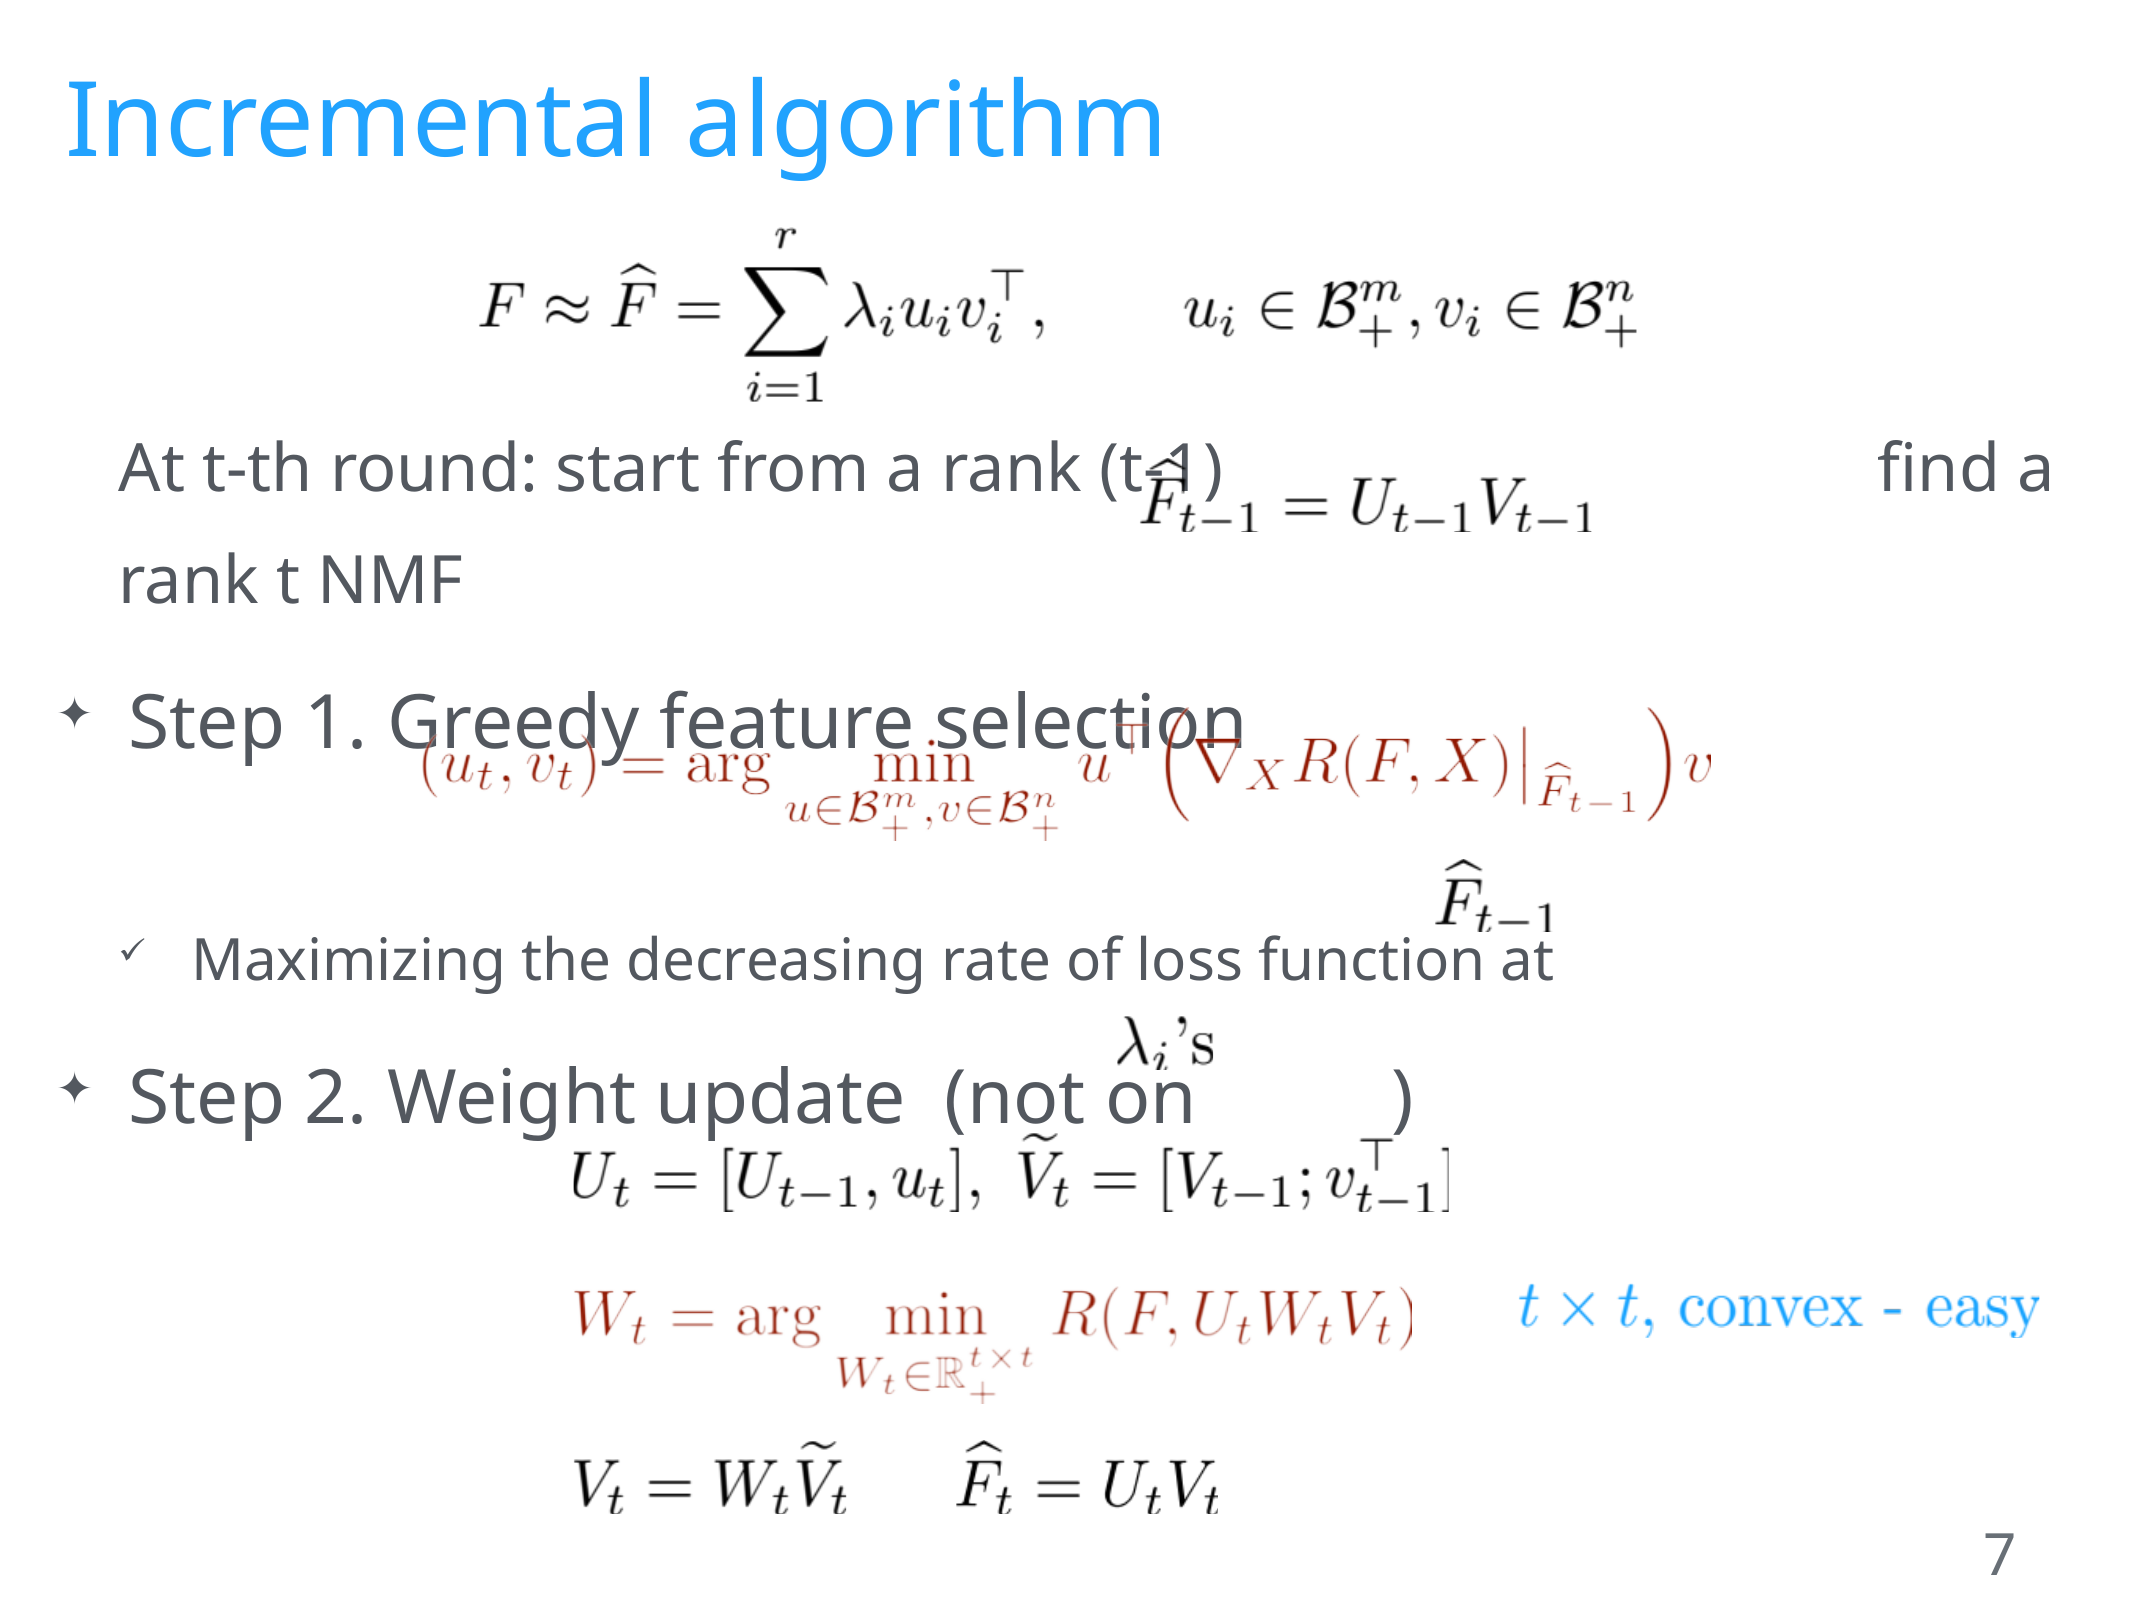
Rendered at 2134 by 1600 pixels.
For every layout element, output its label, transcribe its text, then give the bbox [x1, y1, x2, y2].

picture [1434, 858, 1554, 933]
picture [422, 707, 1711, 842]
picture [955, 1440, 1219, 1514]
picture [478, 226, 1637, 402]
picture [1139, 458, 1592, 532]
picture [1518, 1282, 2040, 1338]
picture [1117, 1015, 1214, 1071]
picture [573, 1131, 1449, 1212]
title Incremental algorithm [64, 15, 1964, 142]
picture [573, 1440, 847, 1514]
list At t-th round: start from a rank (t-1) find a rank t NMF Step 1. Greedy feature selection Maximizing the decreasing rate of loss function at Step 2. Weight update (not on ) [34, 142, 2134, 1550]
picture [573, 1285, 1412, 1405]
